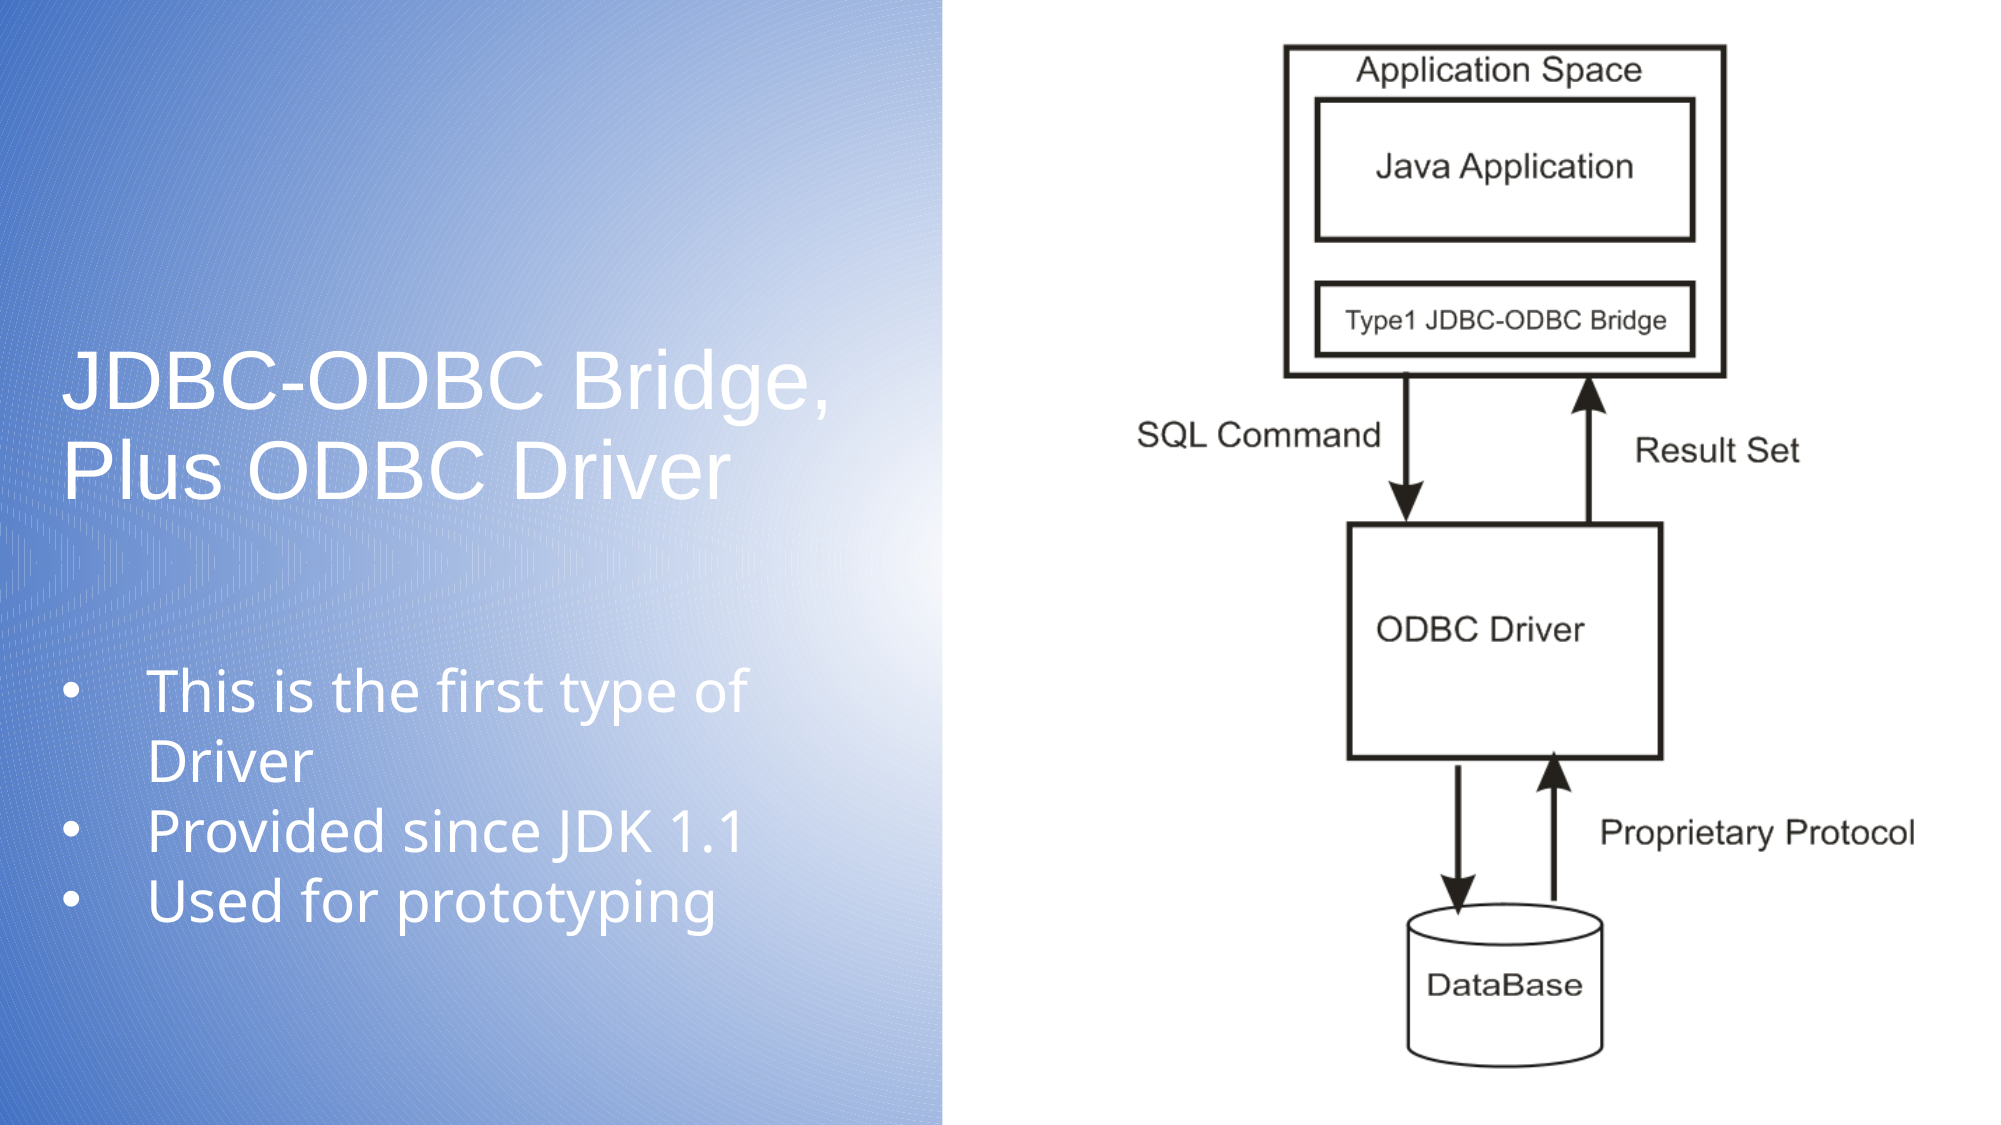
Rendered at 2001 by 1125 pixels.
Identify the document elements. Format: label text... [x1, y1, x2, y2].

text_box This is the first type of Driver Provided since JDK 1.1 Used for prototyping [46, 646, 849, 874]
picture [1114, 19, 1944, 1095]
text_box [942, 0, 2000, 1125]
title JDBC-ODBC Bridge, Plus ODBC Driver [46, 154, 886, 701]
